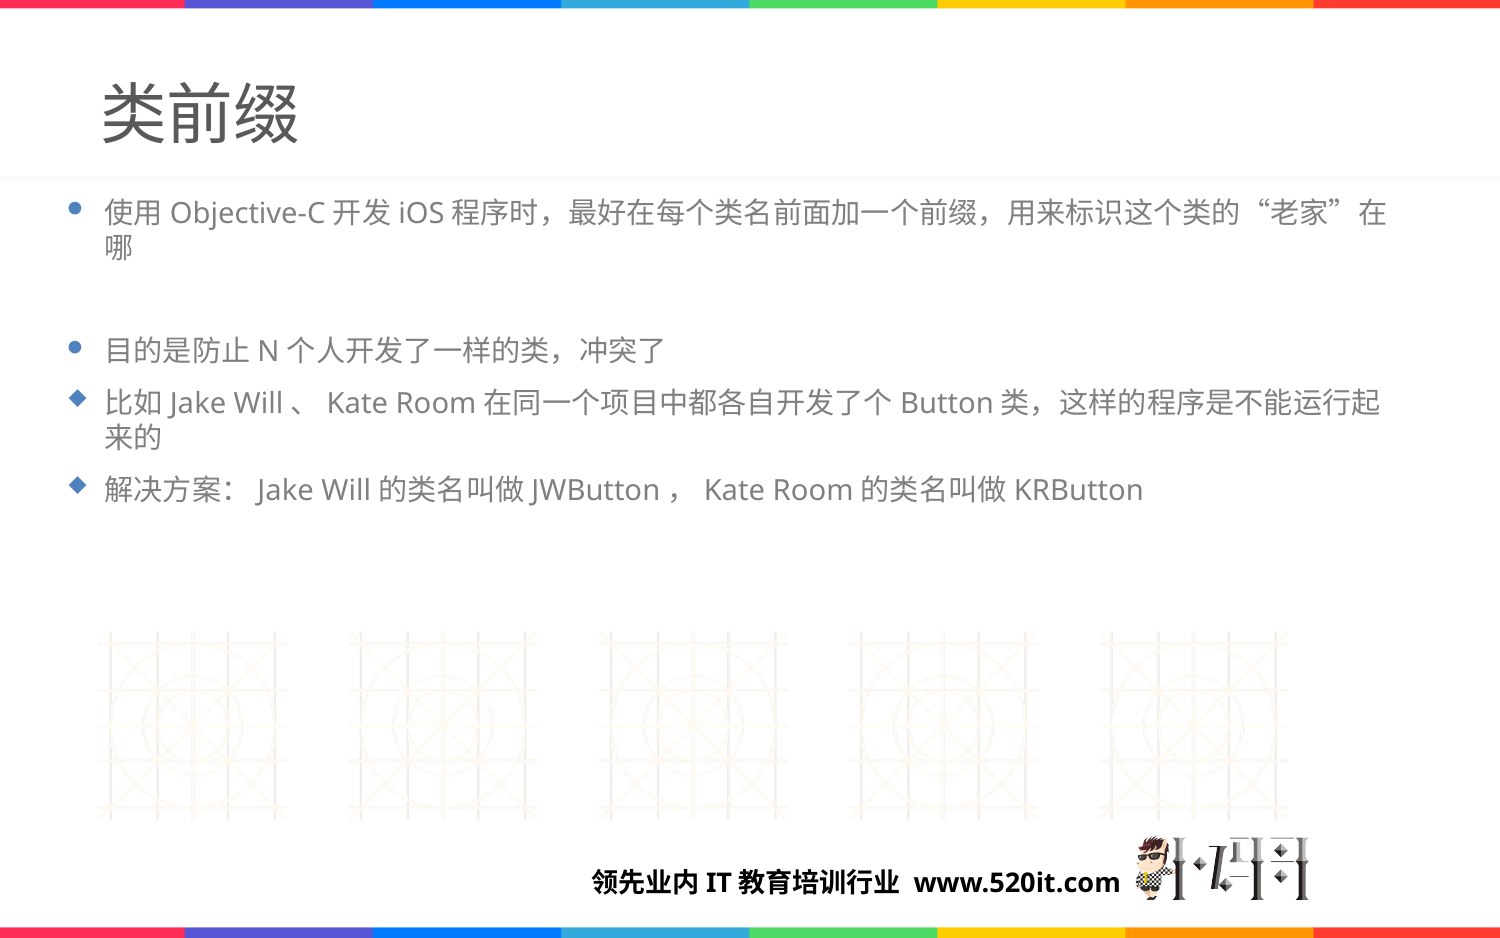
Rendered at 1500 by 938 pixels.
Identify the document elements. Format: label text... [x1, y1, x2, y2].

picture [0, 180, 1500, 938]
list 使用Objective-C开发iOS程序时，最好在每个类名前面加一个前缀，用来标识这个类的“老家”在哪 目的是防止N个人开发了一样的类，冲突了 比如Jake Will、Kate Room在同一个项目中都各自开发了个Button类，这样的程序是不能运行起来的 解决方案：Jake Will的类名叫做JWButton，Kate Room的类名叫做KRButton [52, 186, 1419, 843]
title 类前缀 [85, 64, 1419, 178]
picture [0, 0, 1500, 176]
